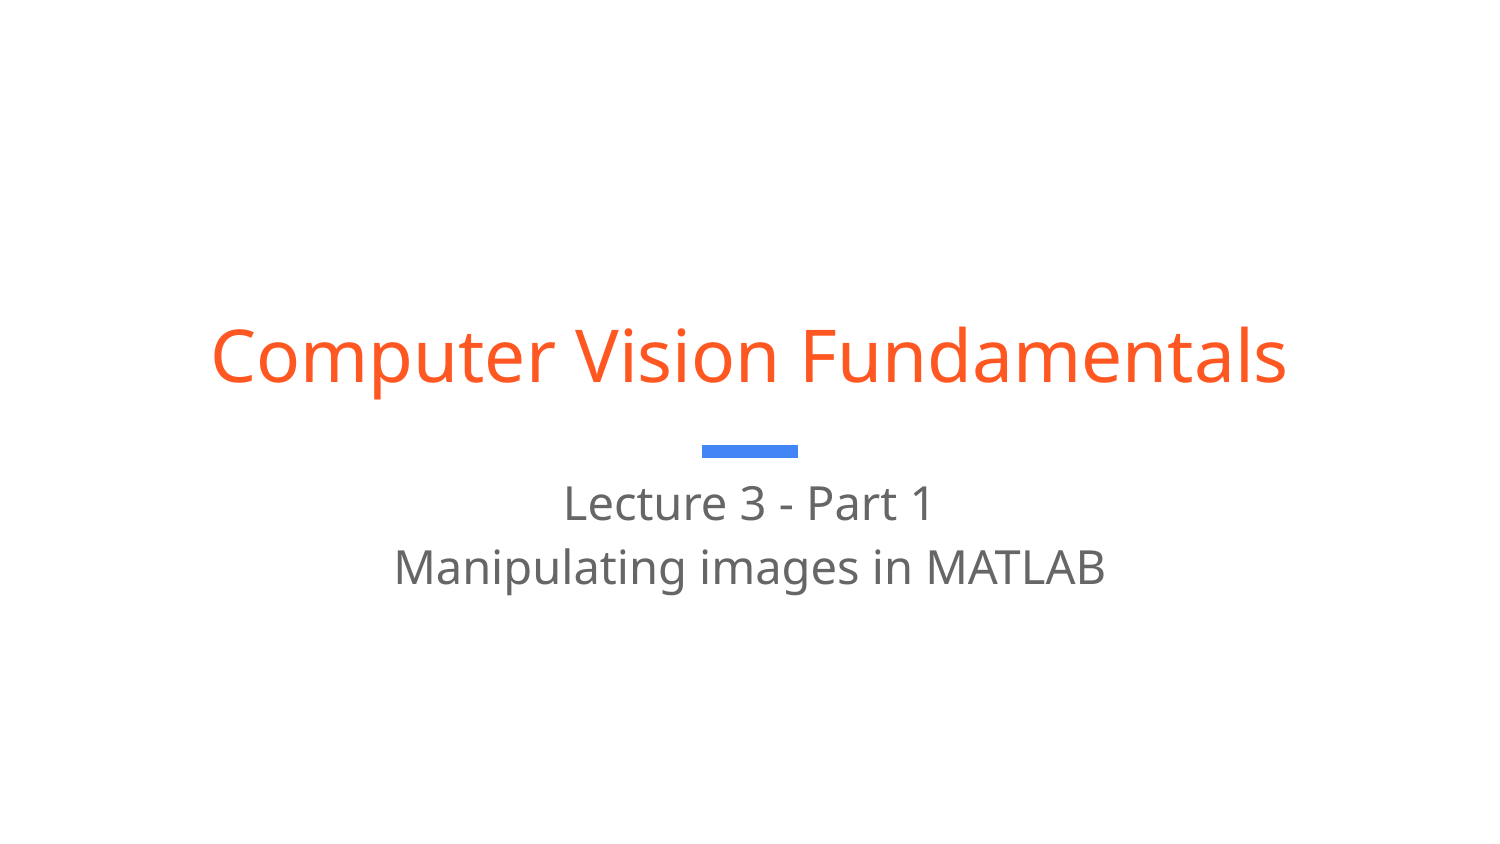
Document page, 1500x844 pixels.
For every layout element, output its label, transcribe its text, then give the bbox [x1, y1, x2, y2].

title Computer Vision Fundamentals [51, 97, 1449, 419]
subtitle Lecture 3 - Part 1 Manipulating images in MATLAB [310, 455, 1190, 614]
